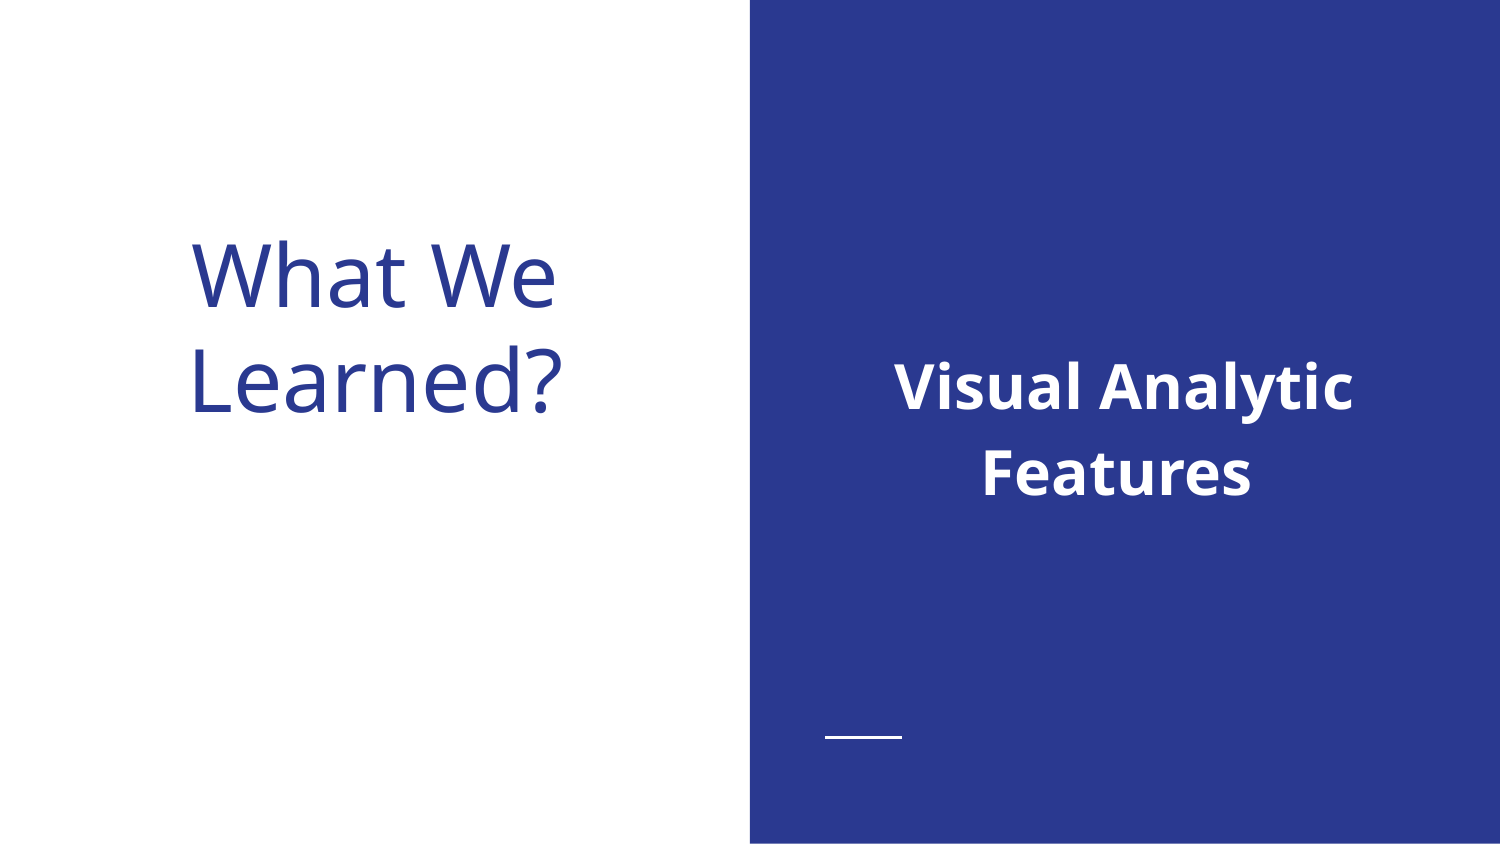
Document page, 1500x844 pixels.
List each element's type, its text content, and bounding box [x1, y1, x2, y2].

list Visual Analytic Features [810, 118, 1440, 725]
title What We Learned? [43, 188, 708, 446]
